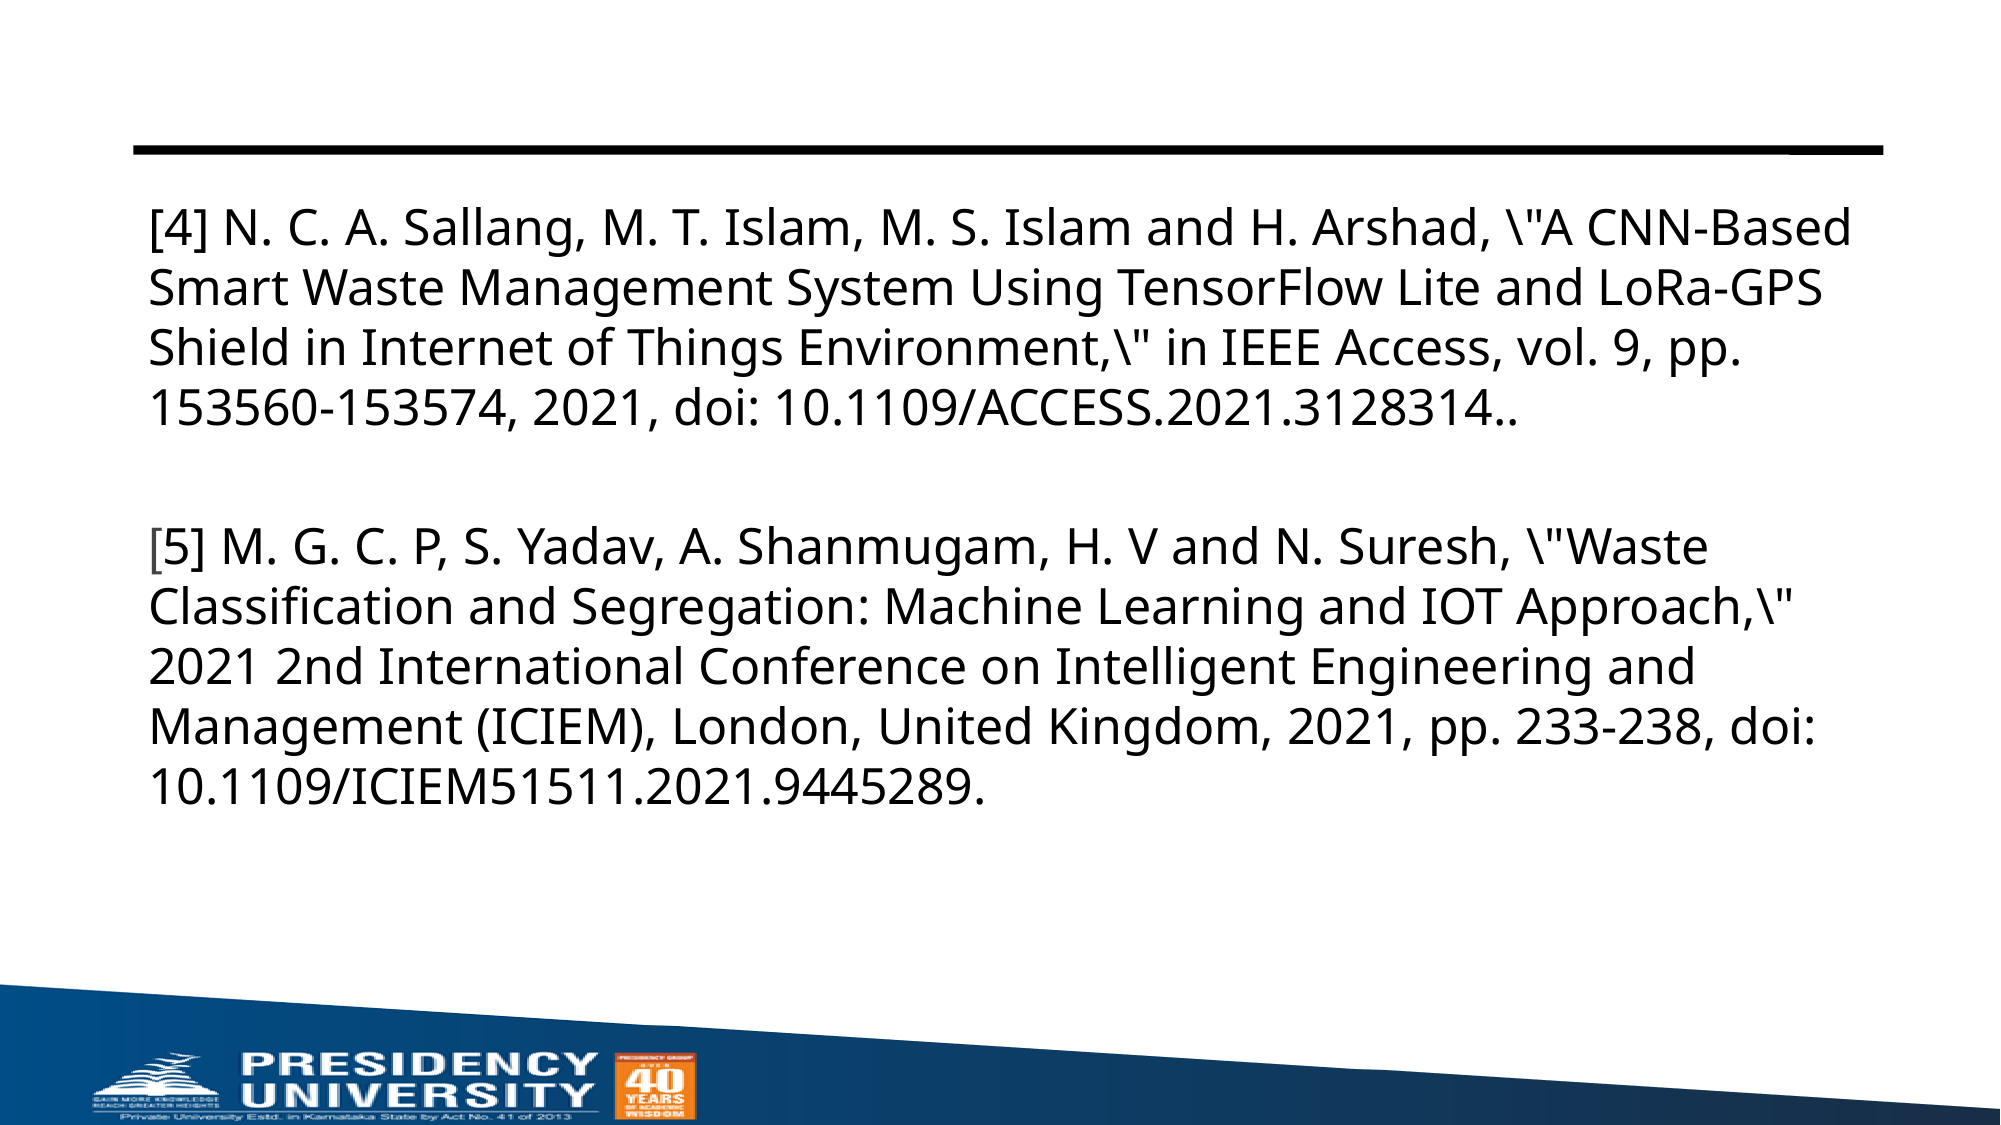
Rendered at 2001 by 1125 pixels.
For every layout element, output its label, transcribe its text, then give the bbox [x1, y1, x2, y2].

picture [0, 982, 2000, 1125]
list [4] N. C. A. Sallang, M. T. Islam, M. S. Islam and H. Arshad, \"A CNN-Based Smart Waste Management System Using TensorFlow Lite and LoRa-GPS Shield in Internet of Things Environment,\" in IEEE Access, vol. 9, pp. 153560-153574, 2021, doi: 10.1109/ACCESS.2021.3128314.. [5] M. G. C. P, S. Yadav, A. Shanmugam, H. V and N. Suresh, \"Waste Classification and Segregation: Machine Learning and IOT Approach,\" 2021 2nd International Conference on Intelligent Engineering and Management (ICIEM), London, United Kingdom, 2021, pp. 233-238, doi: 10.1109/ICIEM51511.2021.9445289. [133, 187, 1884, 1000]
